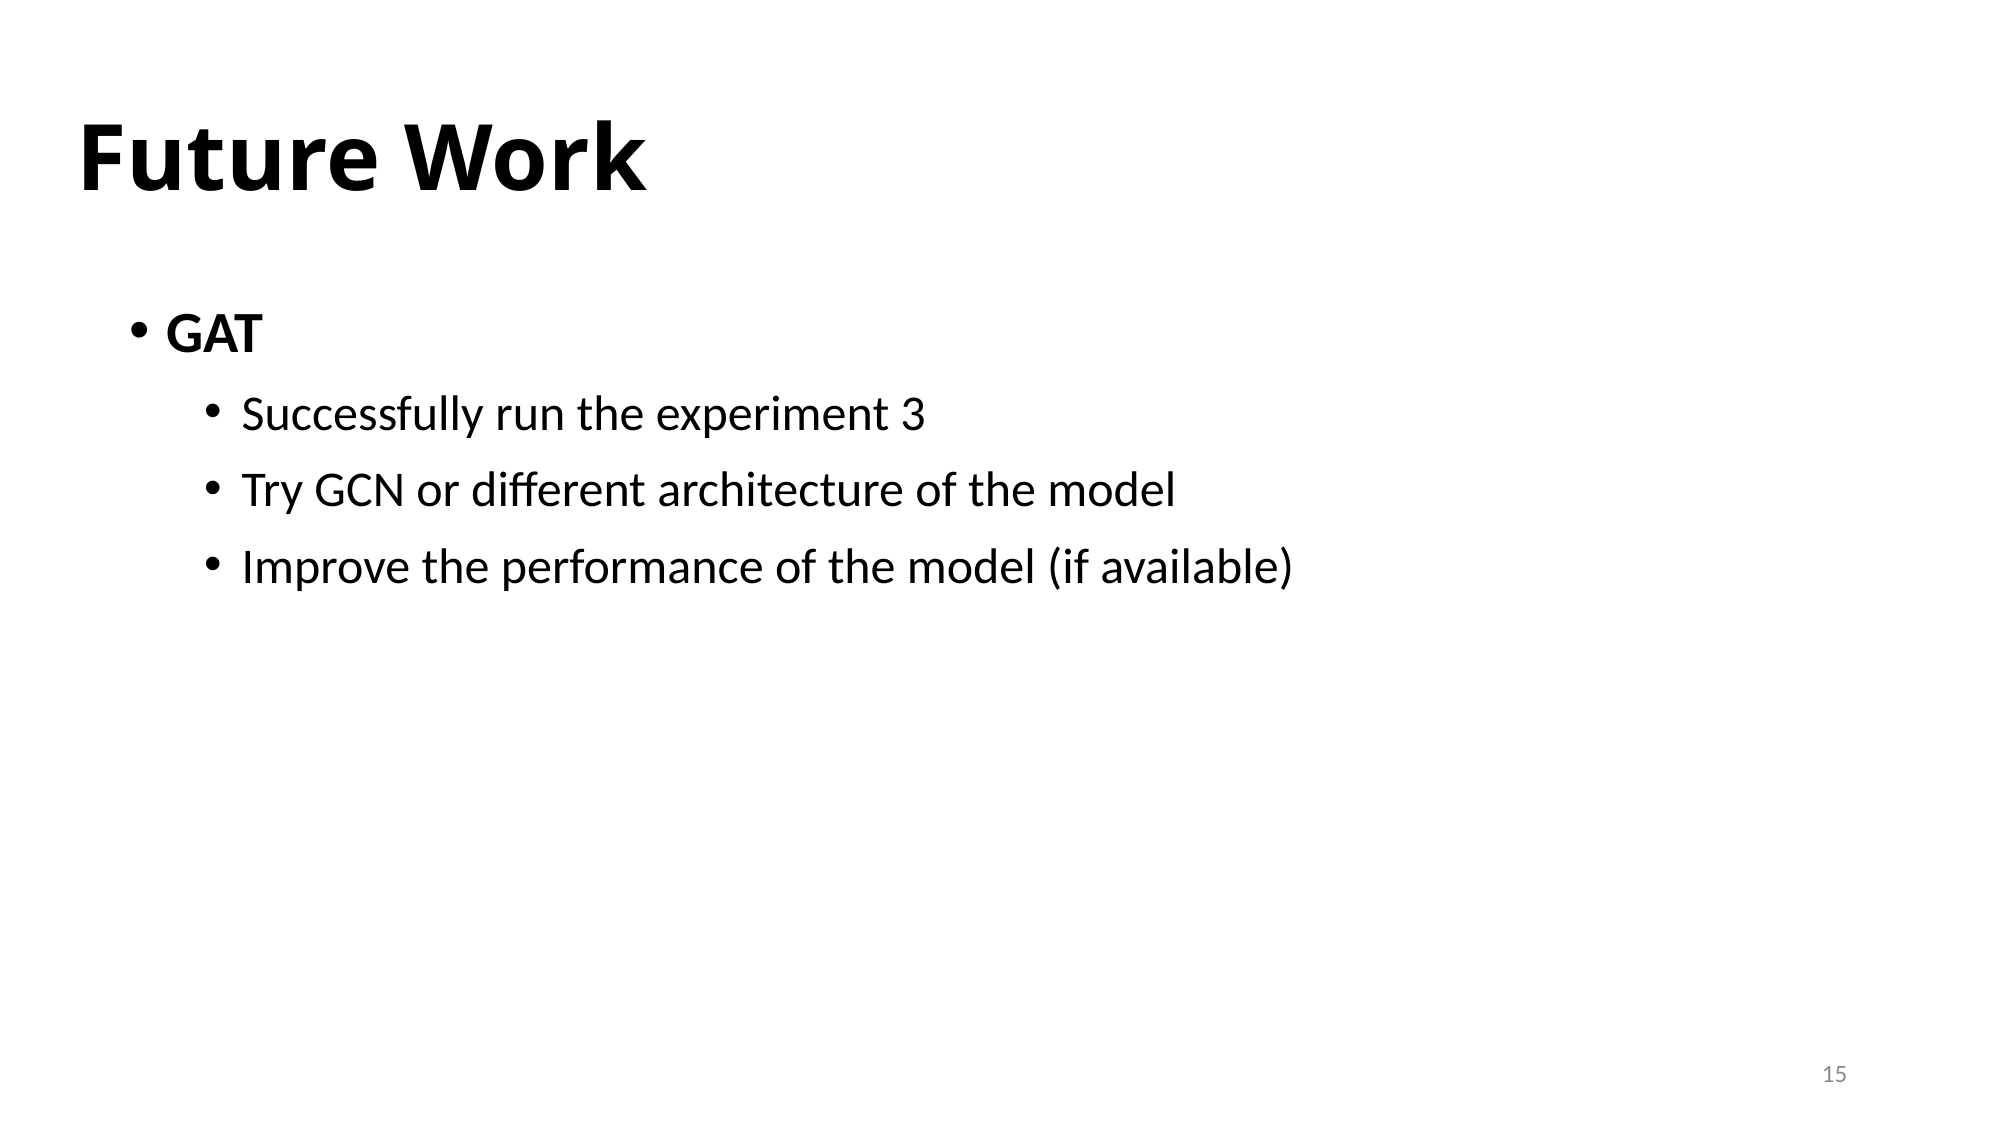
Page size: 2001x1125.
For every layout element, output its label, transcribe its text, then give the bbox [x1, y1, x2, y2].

slide_number 15 [1412, 1042, 1863, 1103]
title Future Work [61, 52, 1787, 270]
list GAT Successfully run the experiment 3 Try GCN or different architecture of the model Improve the performance of the model (if available) [114, 279, 1886, 1073]
